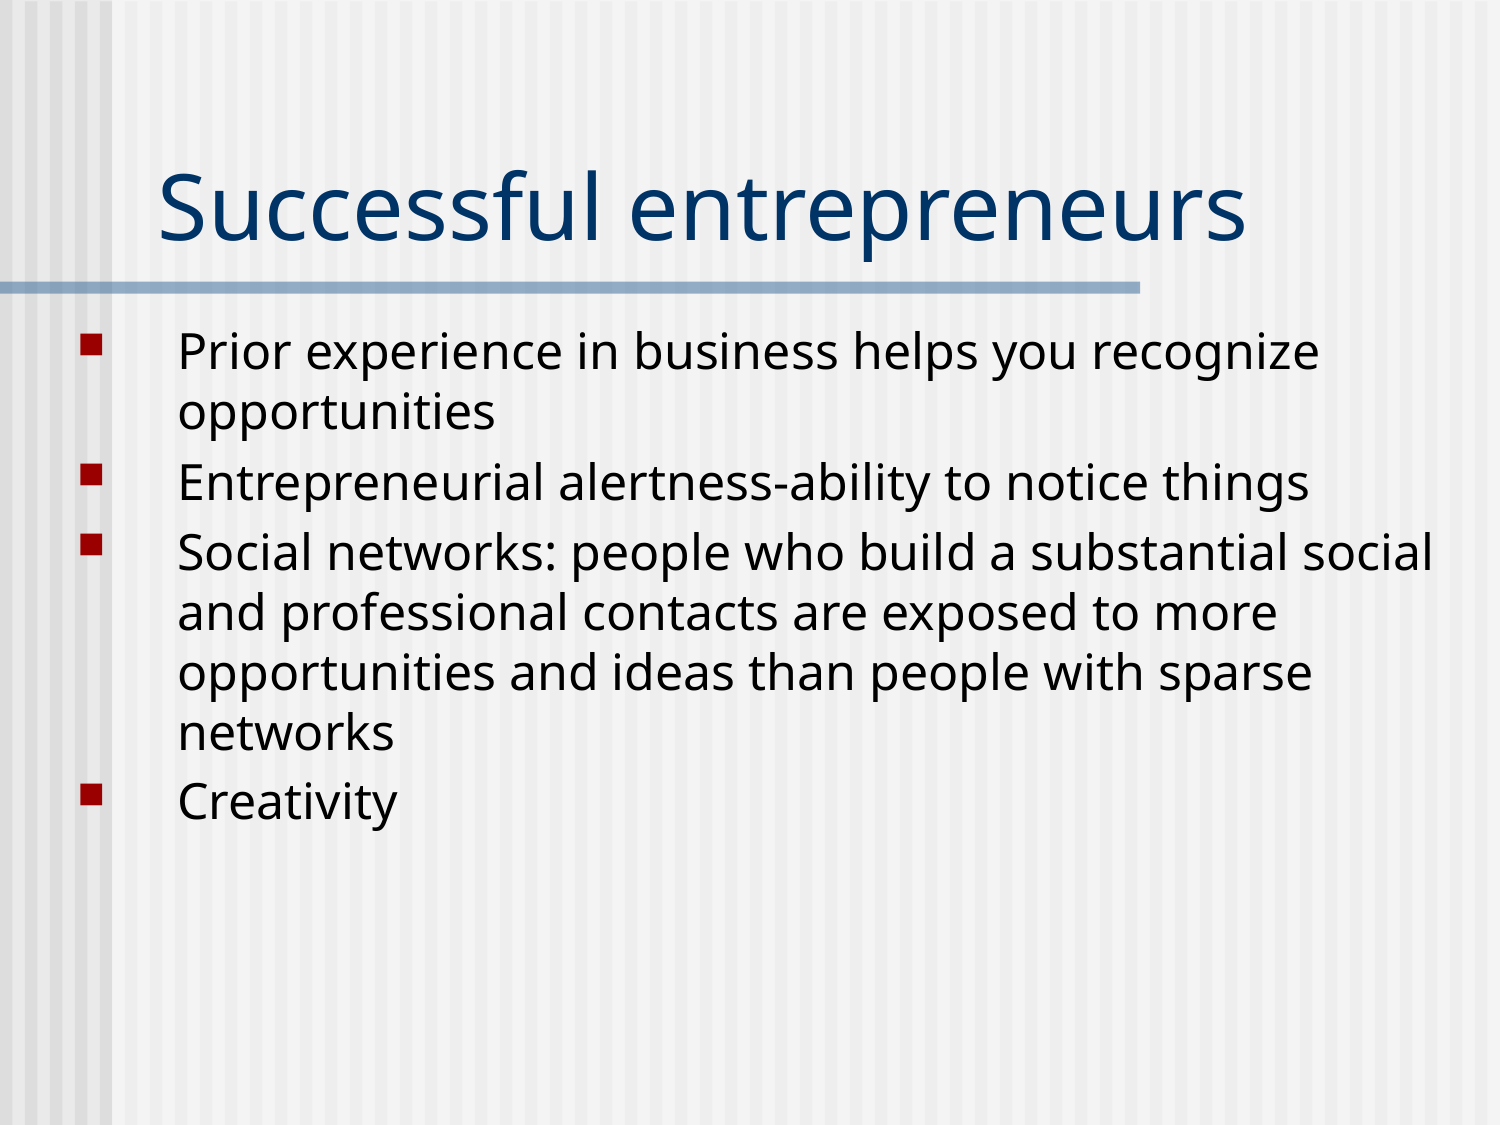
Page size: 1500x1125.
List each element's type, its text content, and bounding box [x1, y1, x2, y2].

title Successful entrepreneurs [142, 141, 1483, 267]
list Prior experience in business helps you recognize opportunities Entrepreneurial alertness-ability to notice things Social networks: people who build a substantial social and professional contacts are exposed to more opportunities and ideas than people with sparse networks Creativity [62, 312, 1481, 1001]
